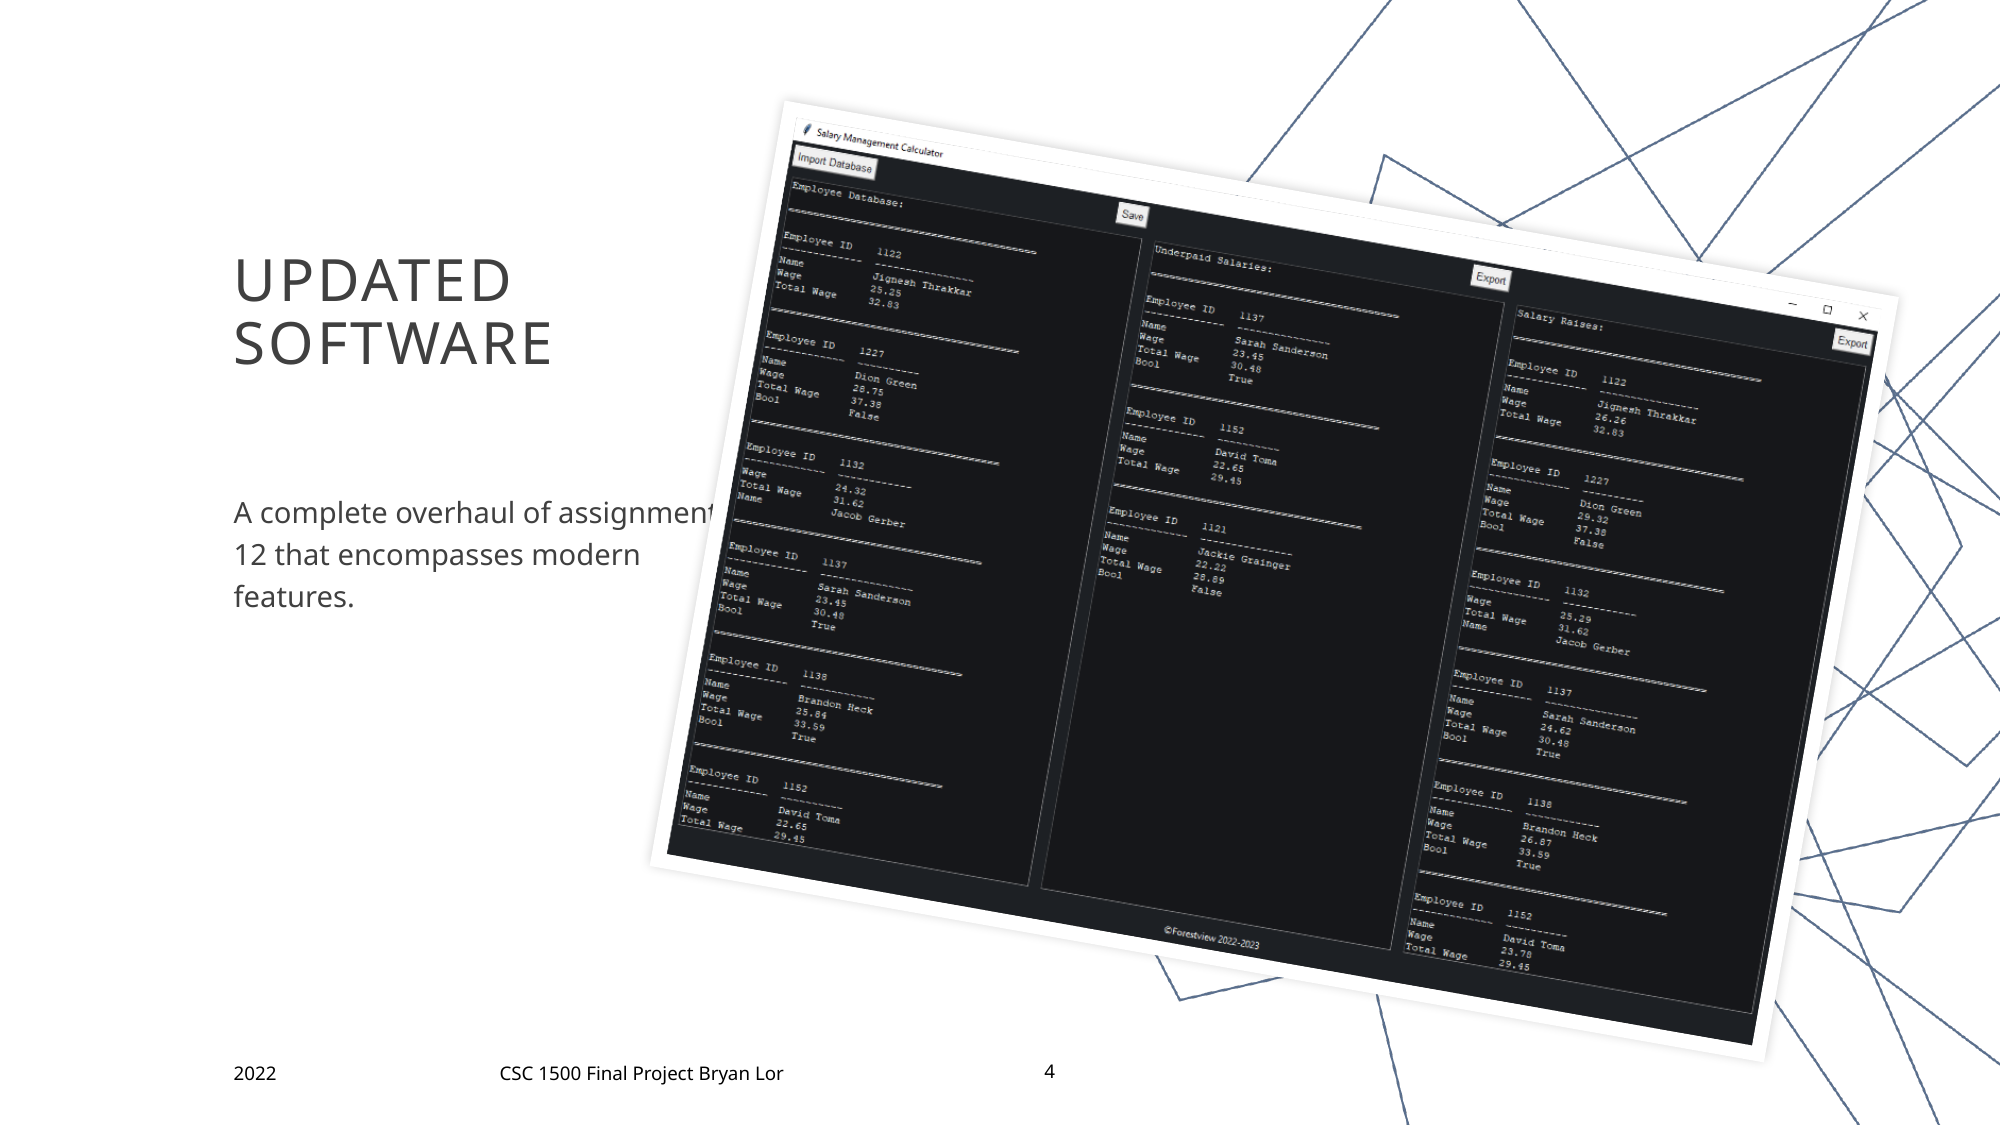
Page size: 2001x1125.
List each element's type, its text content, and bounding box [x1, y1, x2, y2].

footer CSC 1500 Final Project Bryan Lor [437, 1042, 846, 1103]
title Updated Software [218, 167, 740, 385]
slide_number 4 [908, 1042, 1071, 1103]
slide_number 2022 [218, 1042, 381, 1103]
picture [668, 0, 2000, 1125]
list A complete overhaul of assignment 12 that encompasses modern features. [218, 479, 723, 893]
